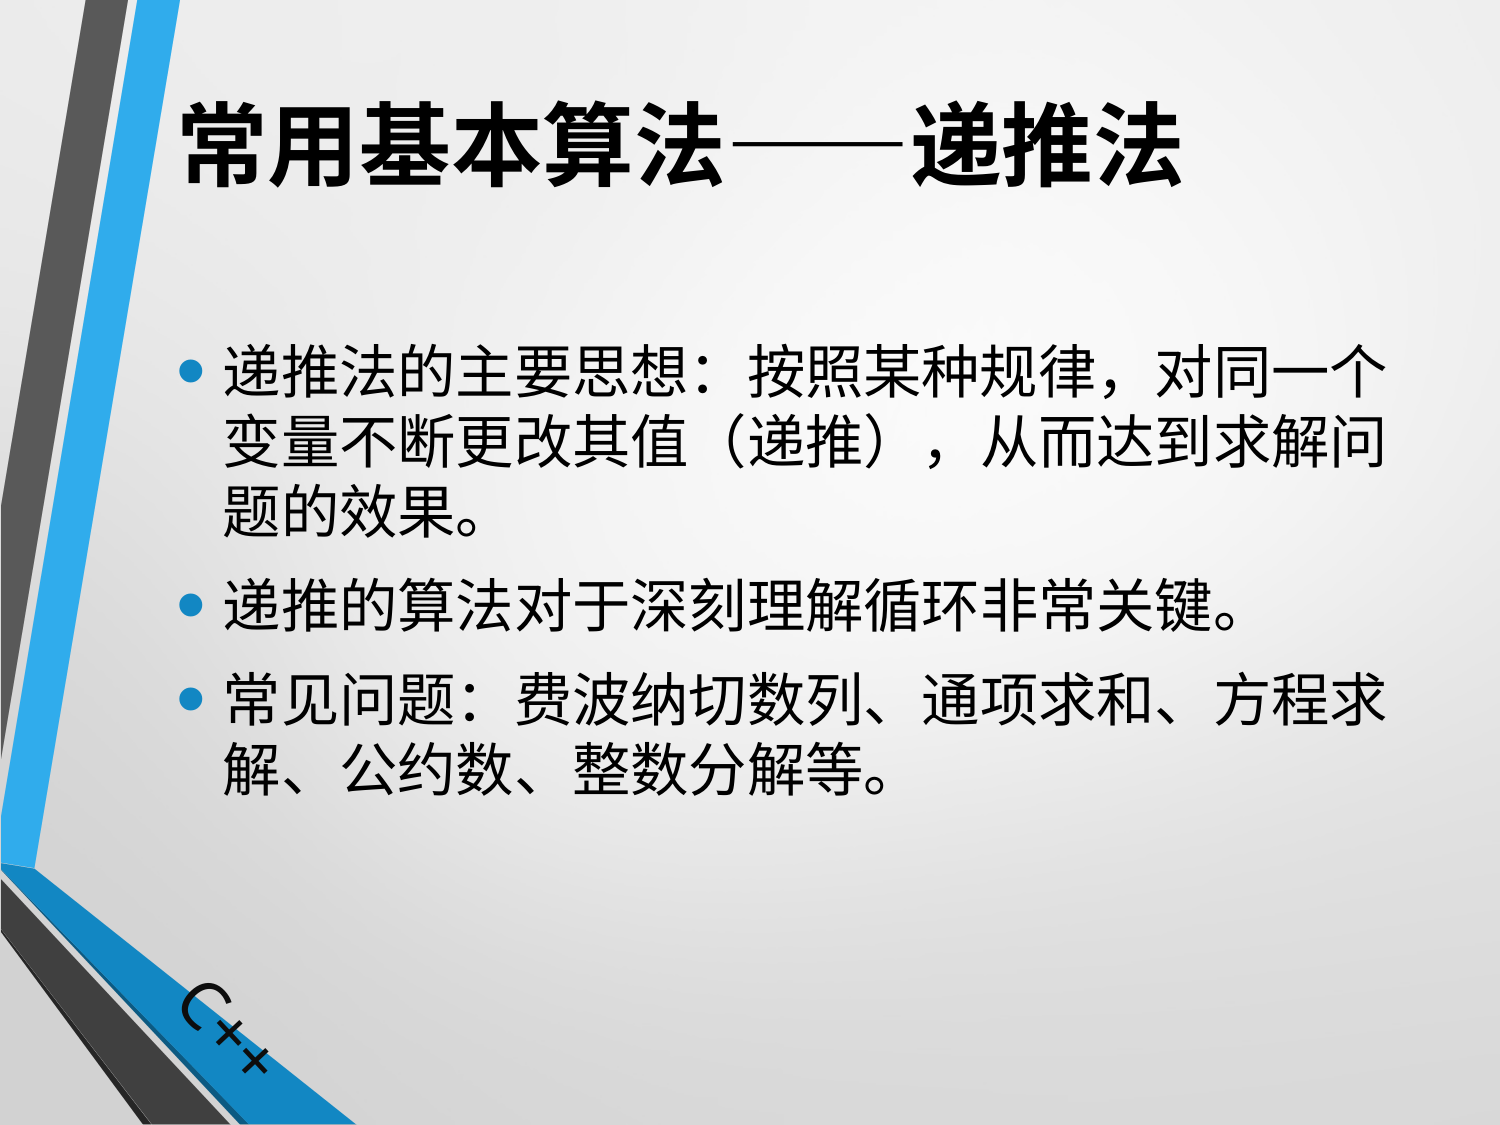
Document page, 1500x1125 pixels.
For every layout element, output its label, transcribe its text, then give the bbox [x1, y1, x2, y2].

list 递推法的主要思想：按照某种规律，对同一个变量不断更改其值（递推），从而达到求解问题的效果。 递推的算法对于深刻理解循环非常关键。 常见问题：费波纳切数列、通项求和、方程求解、公约数、整数分解等。 [161, 275, 1425, 1053]
picture [0, 0, 358, 1125]
title 常用基本算法——递推法 [161, 43, 1425, 242]
